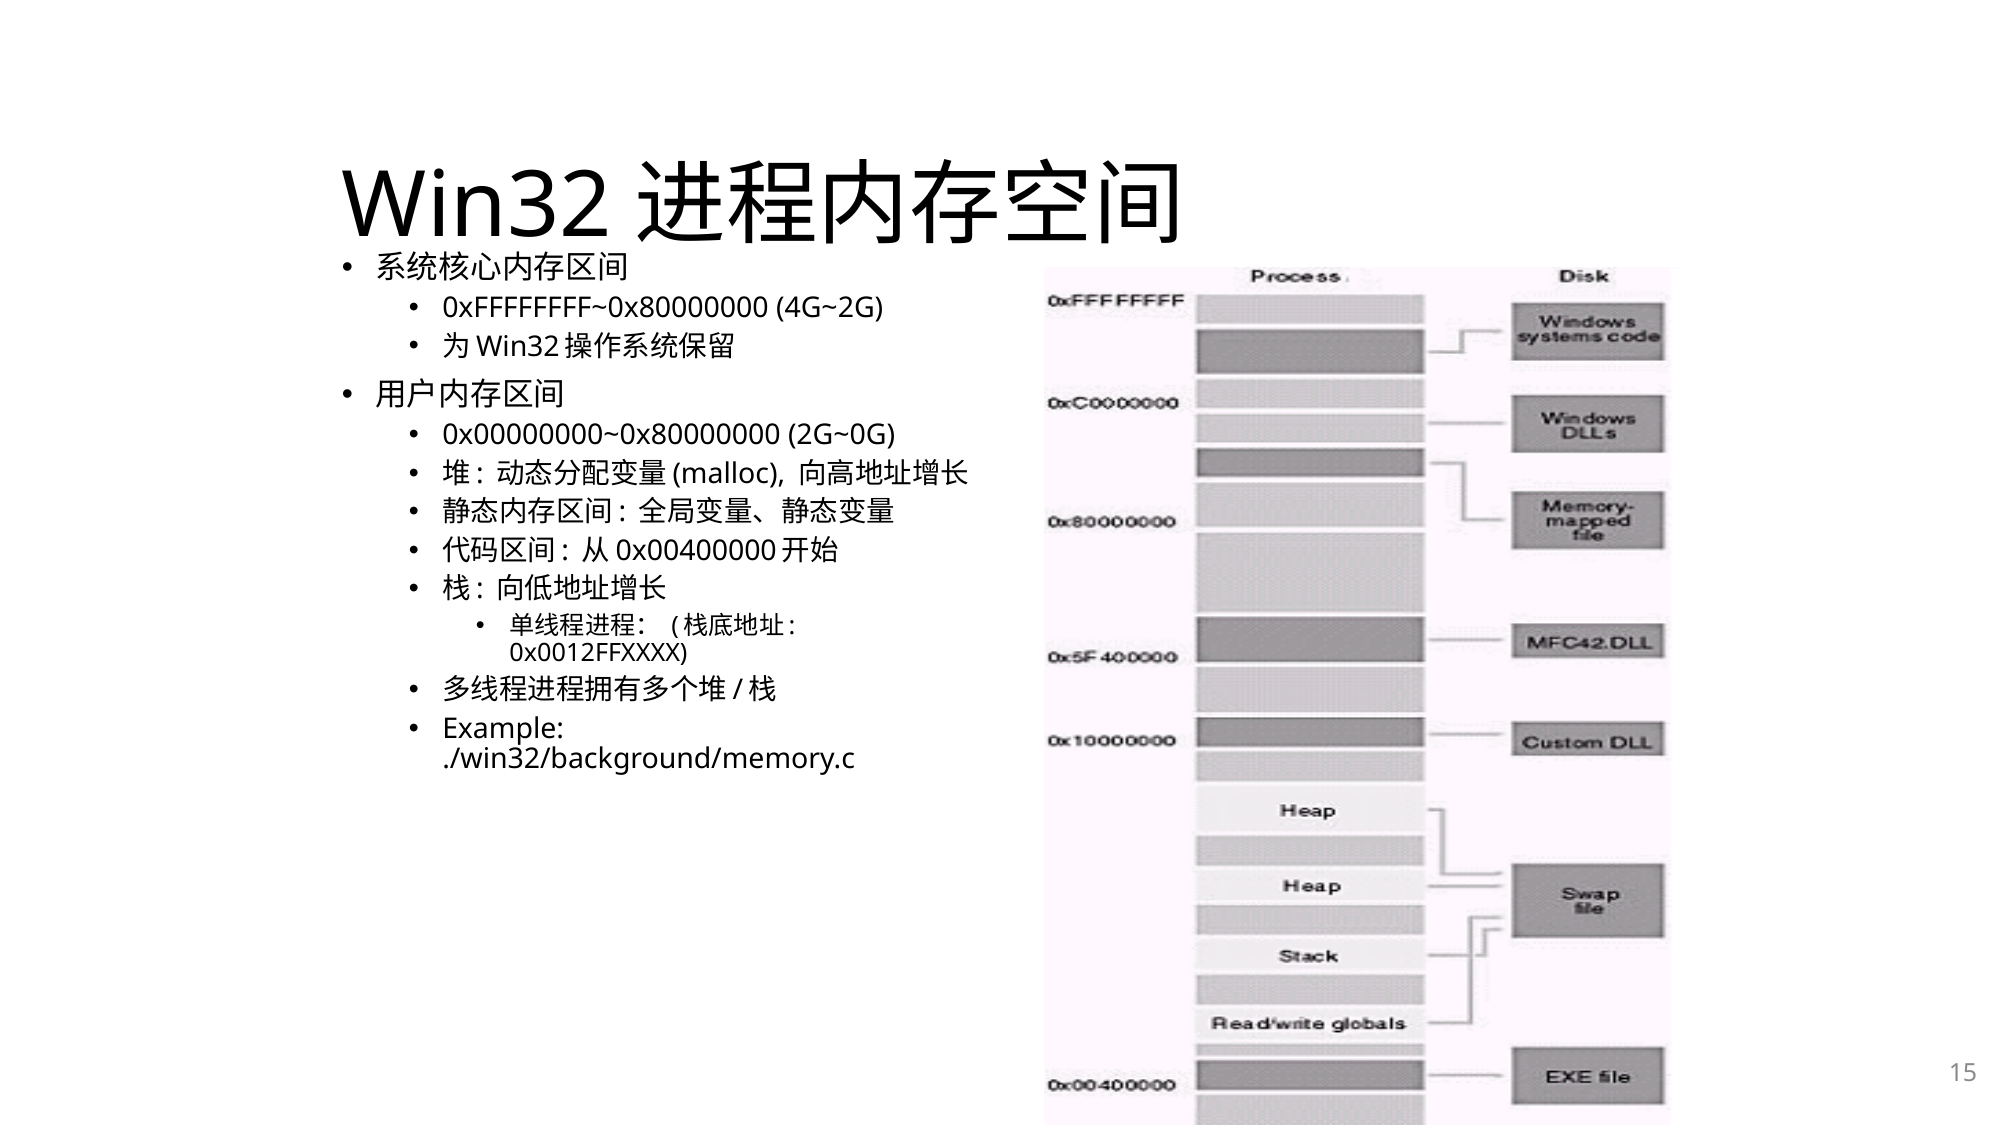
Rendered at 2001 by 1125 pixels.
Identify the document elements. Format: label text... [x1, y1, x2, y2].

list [1044, 267, 1680, 1125]
list 系统核心内存区间 0xFFFFFFFF~0x80000000 (4G~2G) 为Win32操作系统保留 用户内存区间 0x00000000~0x80000000 (2G~0G) 堆: 动态分配变量(malloc), 向高地址增长 静态内存区间: 全局变量、静态变量 代码区间: 从0x00400000开始 栈: 向低地址增长 单线程进程： (栈底地址: 0x0012FFXXXX) 多线程进程拥有多个堆/栈 Example: ./win32/background/memory.c [326, 243, 989, 799]
slide_number 15 [1680, 1034, 1993, 1113]
title Win32进程内存空间 [326, 148, 1677, 266]
